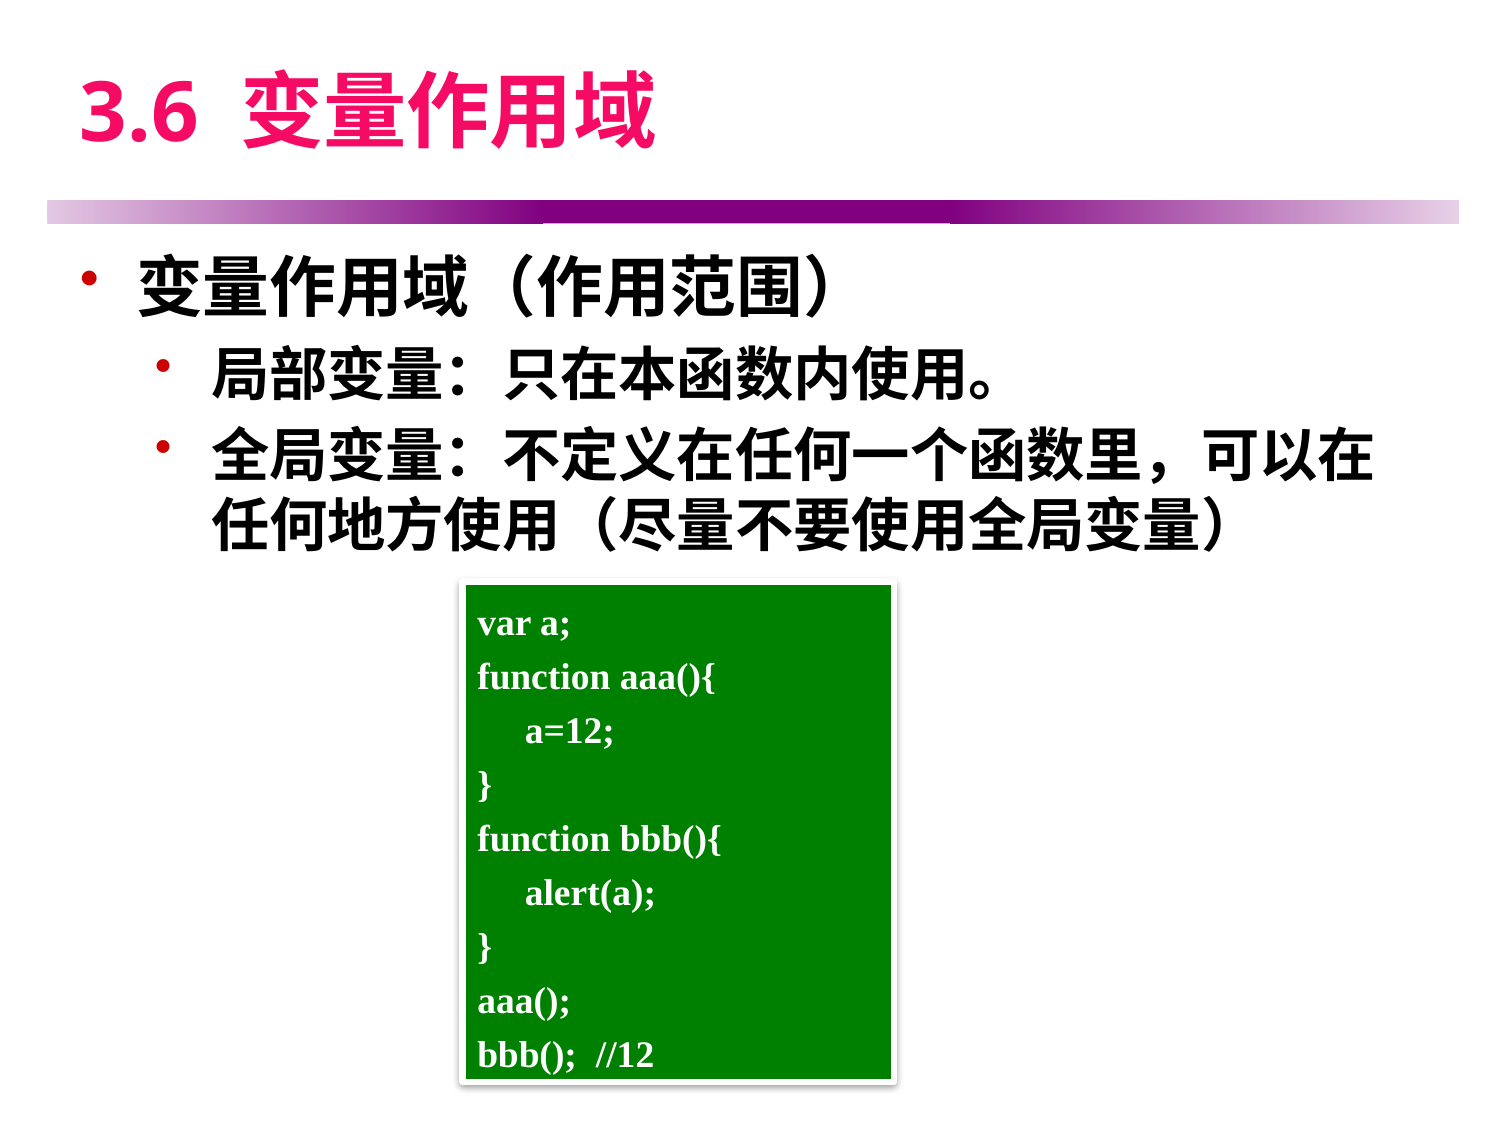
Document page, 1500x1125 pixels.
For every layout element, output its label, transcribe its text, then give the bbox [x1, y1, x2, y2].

text_box var a; function aaa(){ a=12; } function bbb(){ alert(a); } aaa(); bbb(); //12 [459, 578, 897, 1085]
list 变量作用域（作用范围） 局部变量：只在本函数内使用。 全局变量：不定义在任何一个函数里，可以在任何地方使用（尽量不要使用全局变量） [64, 237, 1447, 1071]
title 3.6 变量作用域 [64, 24, 1424, 193]
